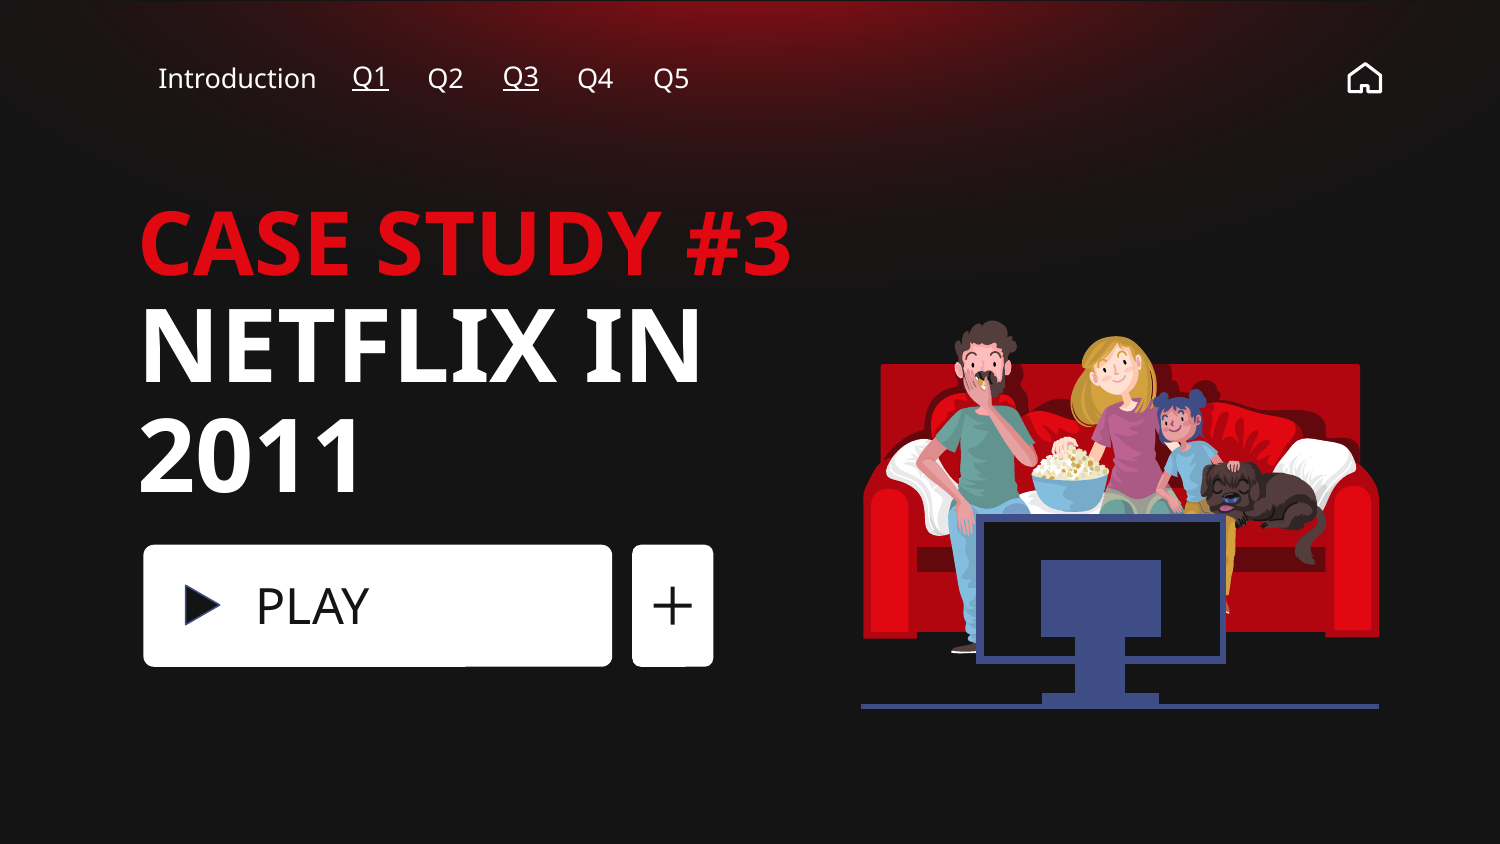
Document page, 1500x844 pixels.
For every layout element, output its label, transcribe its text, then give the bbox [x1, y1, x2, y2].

text_box [1349, 63, 1381, 92]
text_box Q1 [337, 51, 412, 104]
text_box Q4 [562, 51, 638, 104]
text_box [860, 320, 1380, 710]
text_box PLAY [240, 543, 612, 666]
text_box [653, 586, 692, 625]
text_box [143, 544, 606, 667]
picture [2, 2, 1500, 844]
text_box [185, 585, 220, 625]
text_box Q5 [638, 51, 714, 104]
text_box Q3 [487, 51, 562, 104]
title CASE STUDY #3 NETFLIX IN 2011 [122, 172, 879, 542]
text_box [632, 544, 714, 667]
text_box Introduction [143, 51, 333, 104]
text_box Q2 [412, 51, 487, 104]
